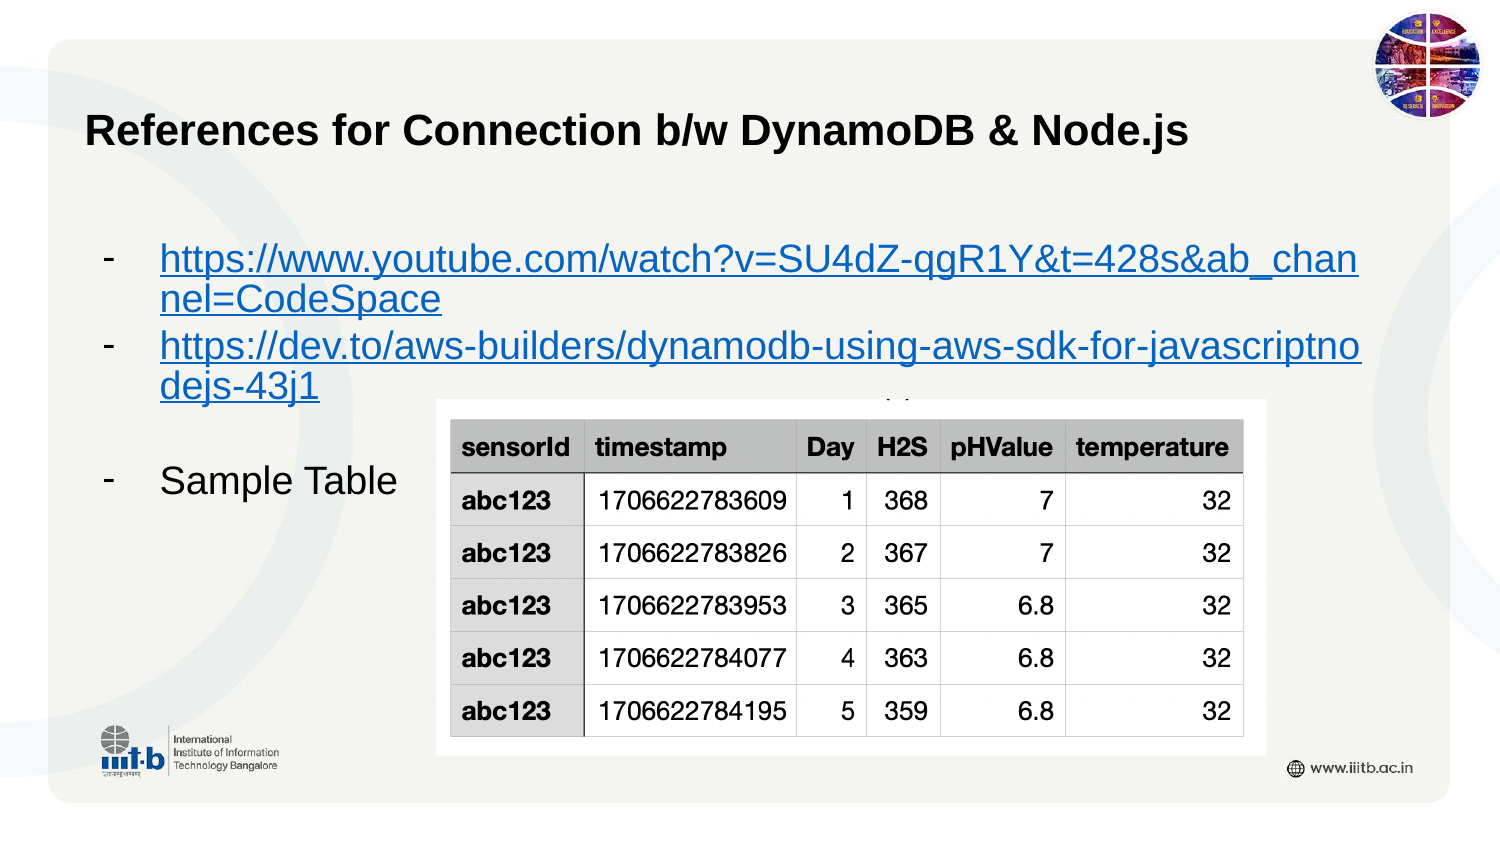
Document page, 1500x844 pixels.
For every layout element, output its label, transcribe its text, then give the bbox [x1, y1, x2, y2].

text_box References for Connection b/w DynamoDB & Node.js [69, 87, 1239, 170]
text_box https://www.youtube.com/watch?v=SU4dZ-qgR1Y&t=428s&ab_channel=CodeSpace https://dev.to/aws-builders/dynamodb-using-aws-sdk-for-javascriptnodejs-43j1 Sample Table [69, 217, 1392, 533]
picture [0, 0, 1500, 844]
